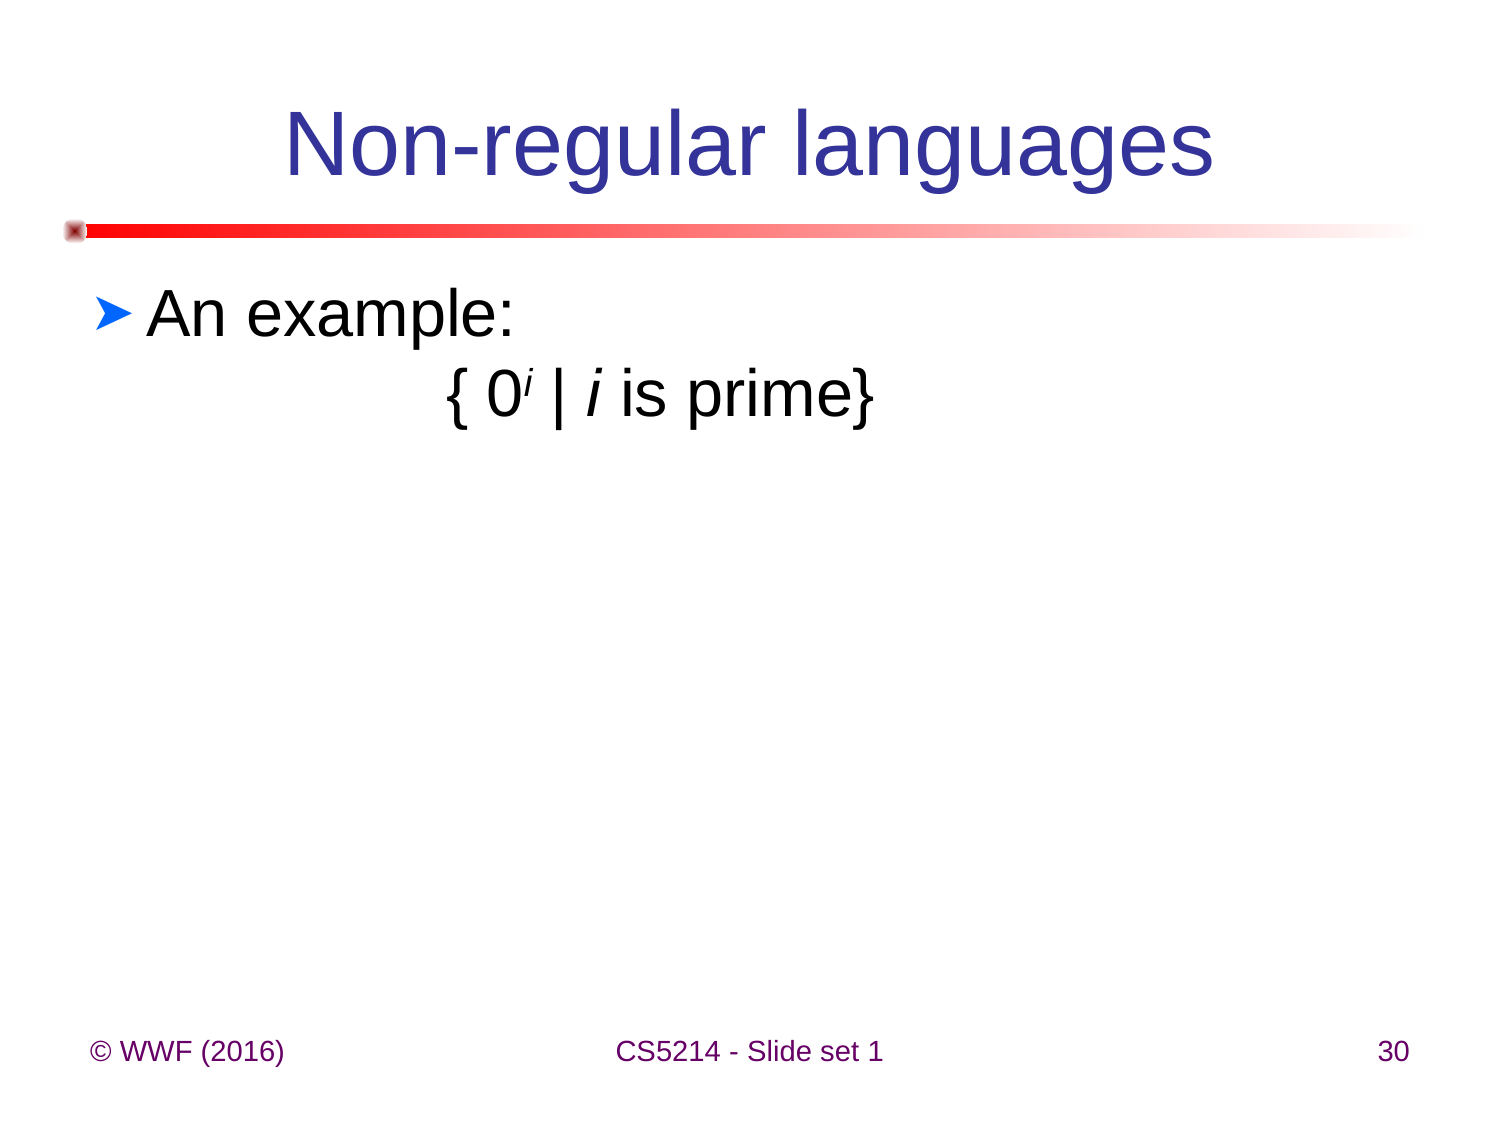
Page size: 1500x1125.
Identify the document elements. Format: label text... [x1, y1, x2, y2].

title Non-regular languages [75, 45, 1425, 233]
footer CS5214 - Slide set 1 [512, 1024, 988, 1103]
slide_number 30 [1074, 1024, 1425, 1103]
list An example: { 0i | i is prime} [75, 262, 1425, 1005]
slide_number © WWF (2016) [75, 1024, 425, 1103]
